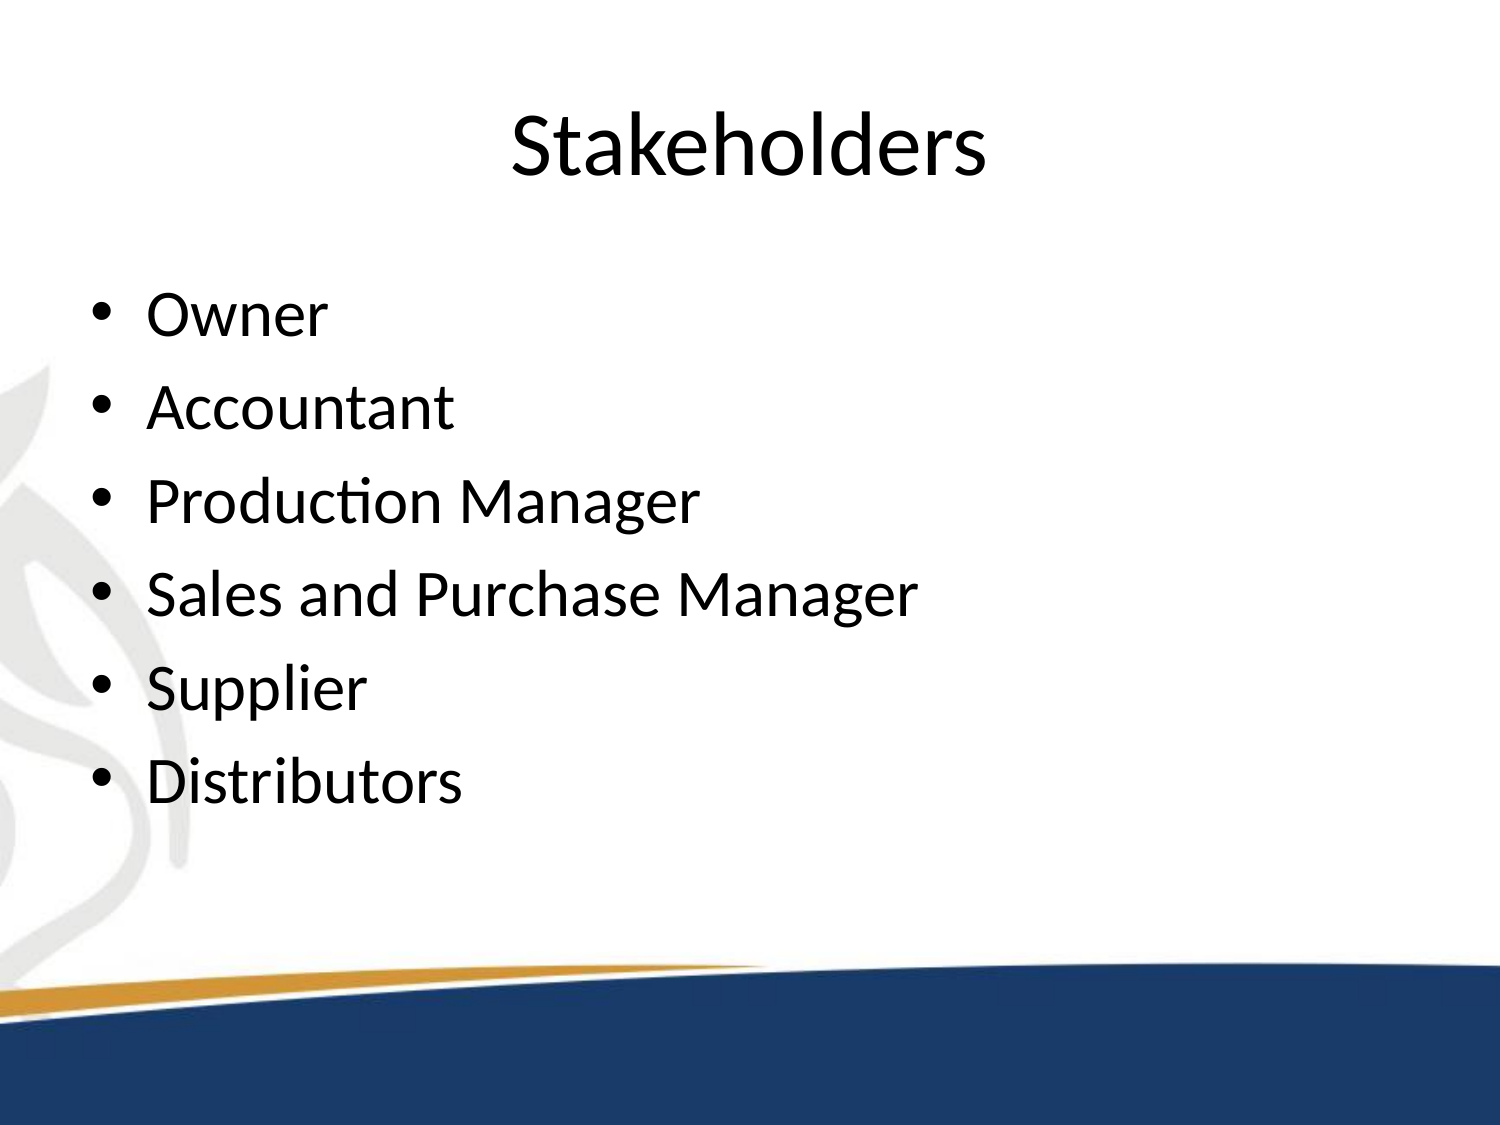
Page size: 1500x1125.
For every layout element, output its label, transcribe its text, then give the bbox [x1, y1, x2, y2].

title Stakeholders [75, 45, 1425, 233]
list Owner Accountant Production Manager Sales and Purchase Manager Supplier Distributors [75, 262, 1425, 1005]
picture [0, 0, 1500, 1125]
